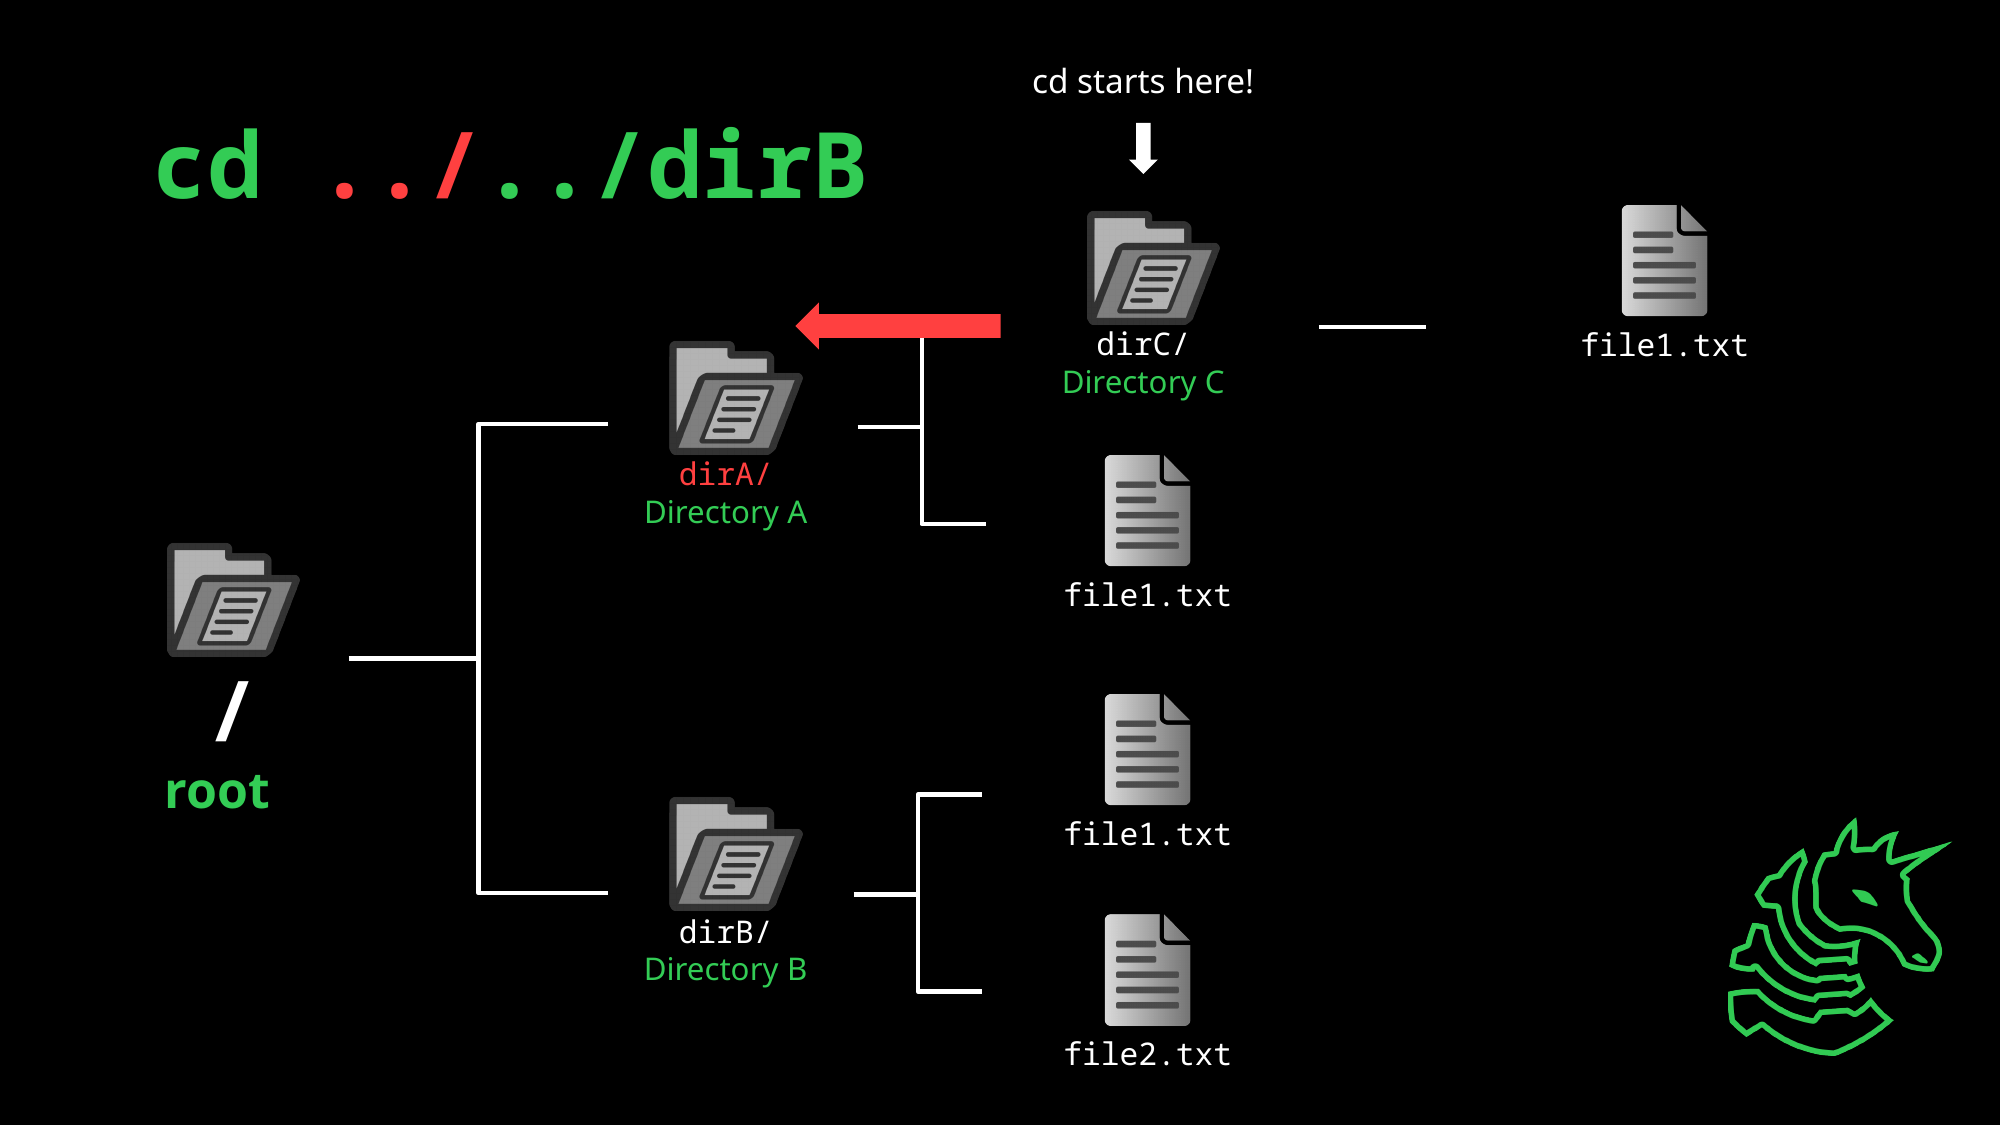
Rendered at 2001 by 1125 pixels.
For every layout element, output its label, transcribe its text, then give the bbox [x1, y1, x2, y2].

text_box [799, 302, 1001, 338]
picture [1728, 817, 1953, 1056]
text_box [856, 894, 983, 992]
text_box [988, 902, 1307, 1108]
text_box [348, 658, 609, 894]
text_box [348, 423, 609, 657]
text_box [860, 794, 983, 894]
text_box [596, 779, 856, 985]
title cd ../../dirB [137, 59, 1863, 278]
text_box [988, 681, 1307, 887]
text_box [860, 426, 987, 525]
picture [160, 526, 305, 671]
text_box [1460, 193, 1869, 399]
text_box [858, 326, 987, 426]
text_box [1013, 194, 1273, 397]
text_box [596, 324, 856, 527]
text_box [988, 443, 1307, 649]
text_box cd starts here! [1005, 45, 1281, 115]
text_box / root [137, 703, 328, 774]
text_box [1128, 122, 1158, 175]
